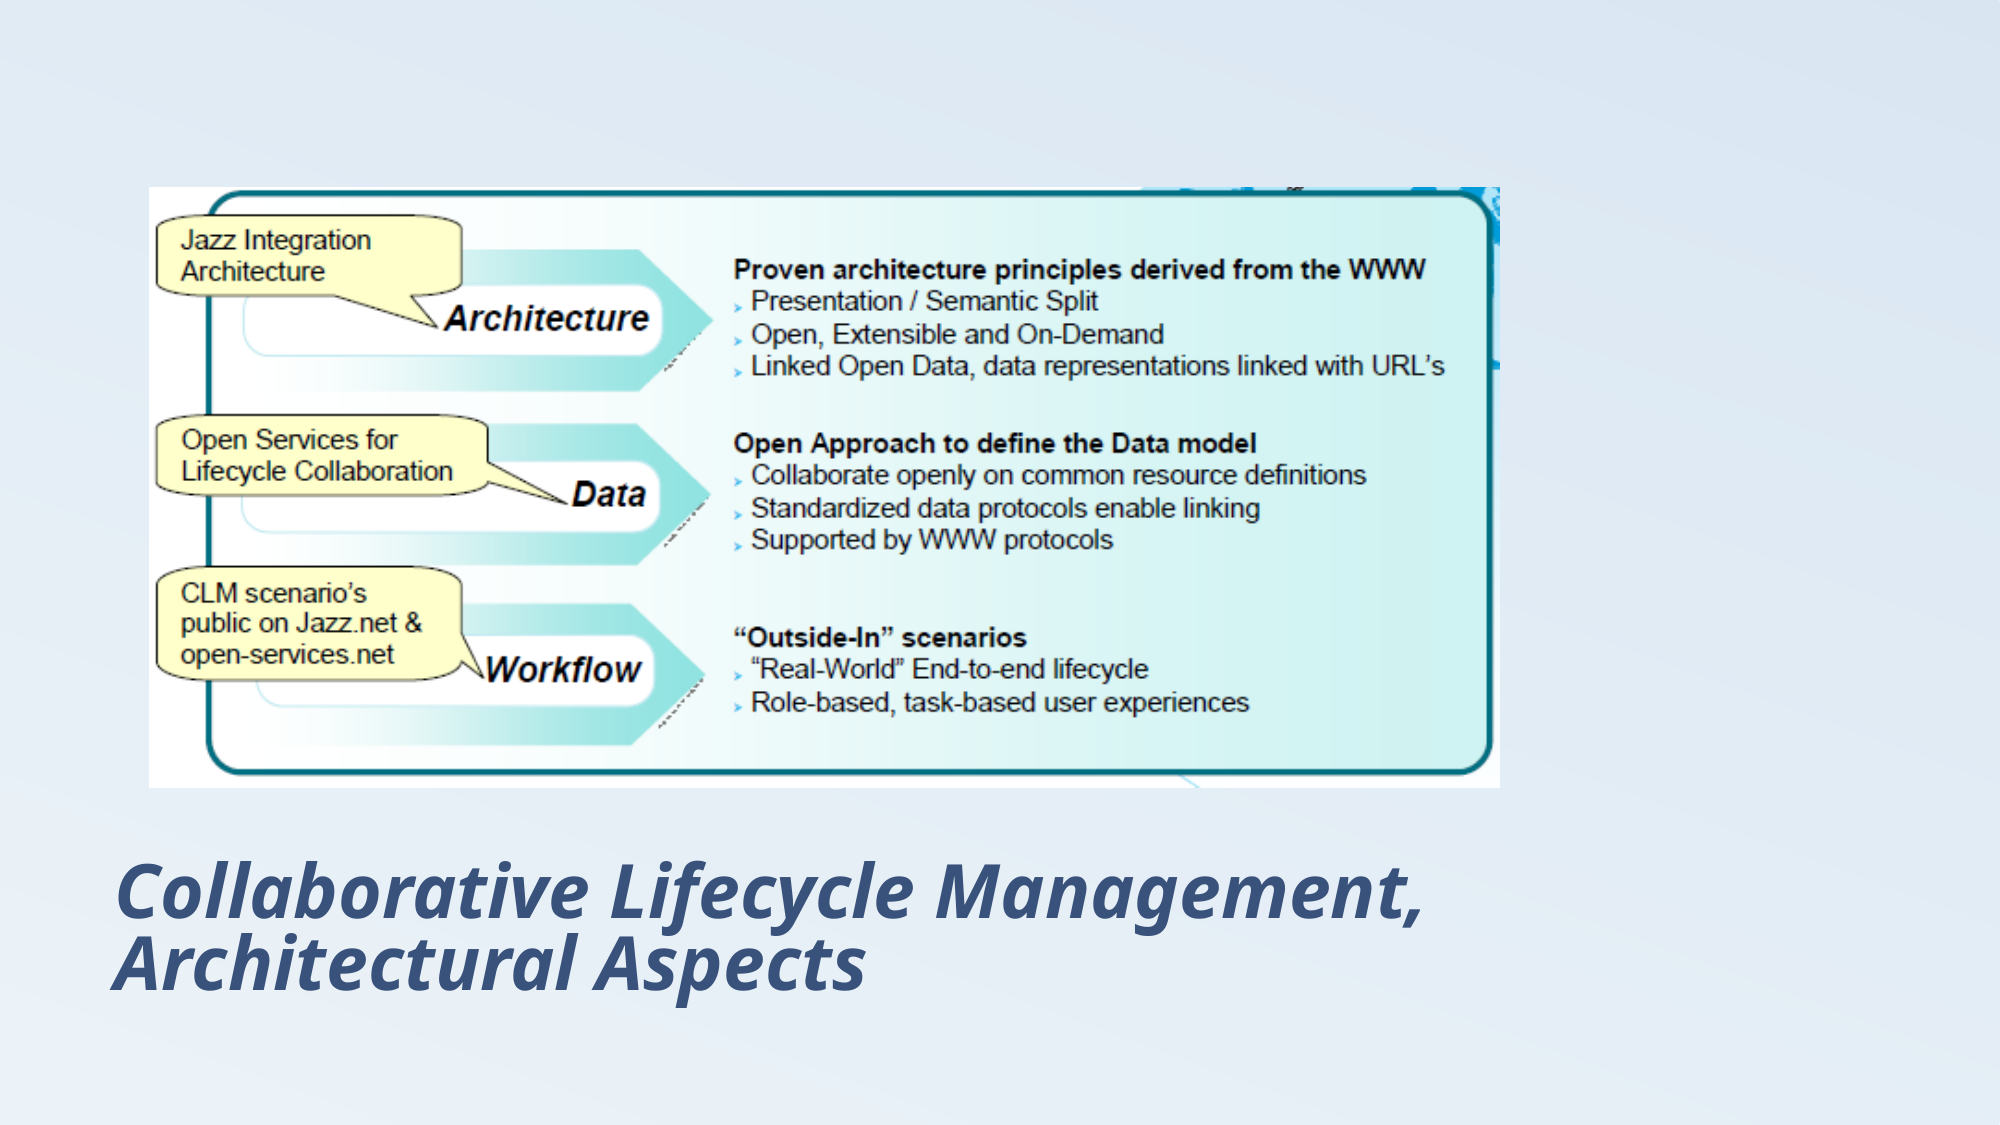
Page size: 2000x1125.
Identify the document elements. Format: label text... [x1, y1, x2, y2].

title Collaborative Lifecycle Management, Architectural Aspects [99, 837, 1900, 1013]
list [149, 187, 1500, 788]
